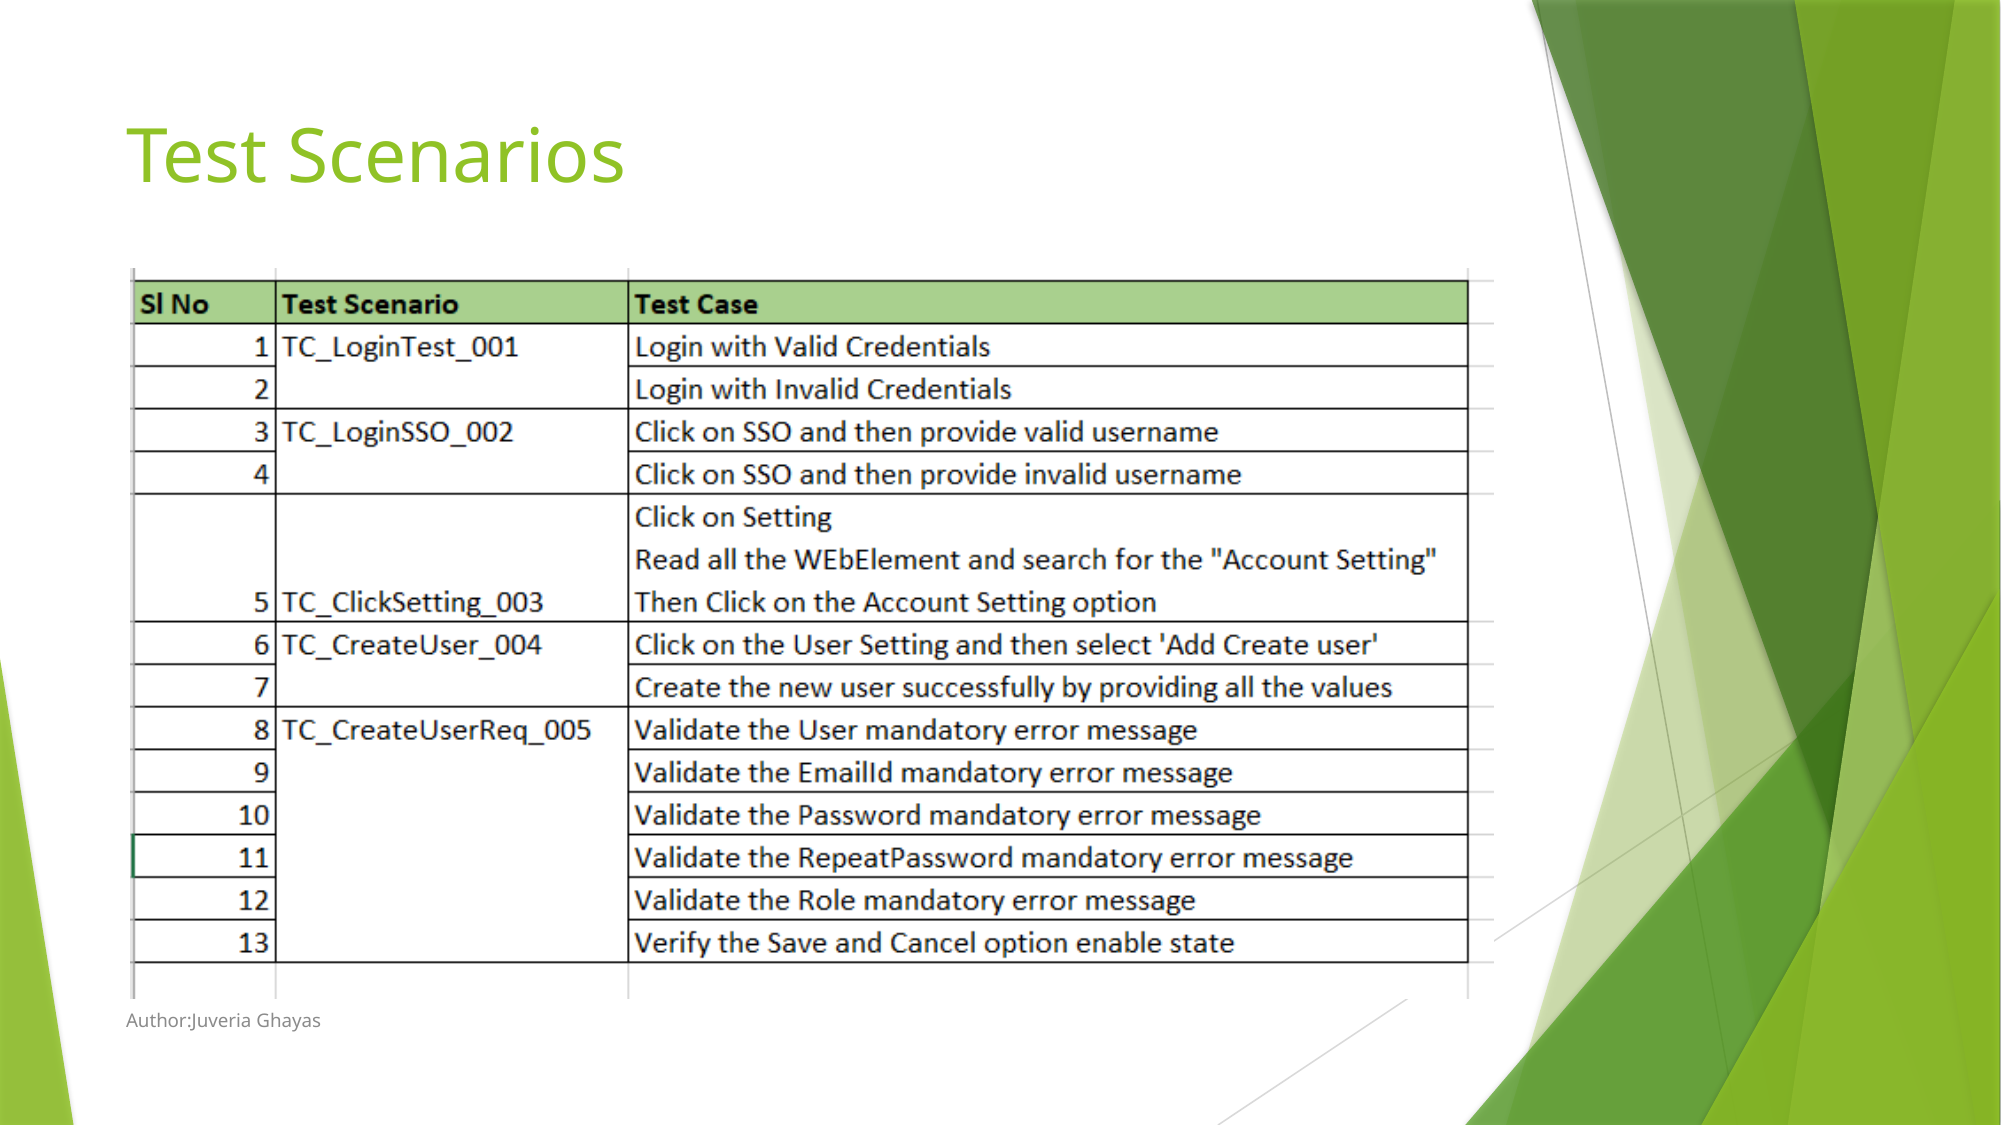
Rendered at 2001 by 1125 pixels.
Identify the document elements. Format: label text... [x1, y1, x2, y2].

title Test Scenarios [111, 99, 1522, 317]
picture [129, 268, 1495, 999]
footer Author:Juveria Ghayas [111, 991, 1145, 1051]
